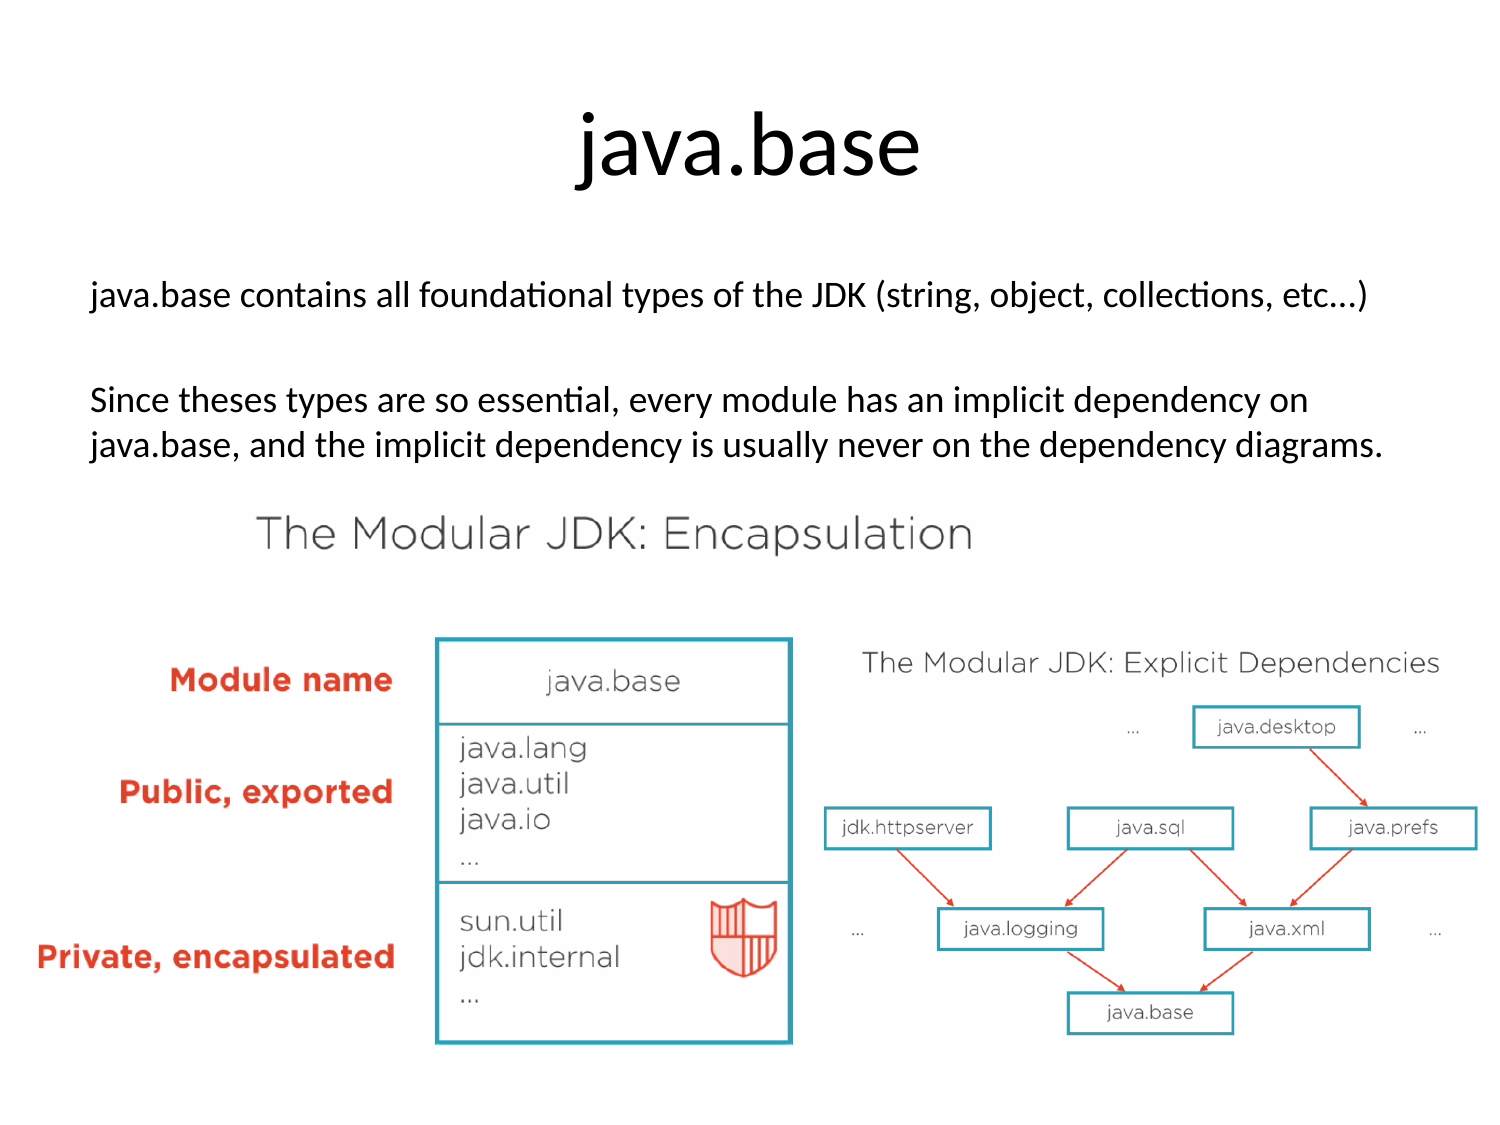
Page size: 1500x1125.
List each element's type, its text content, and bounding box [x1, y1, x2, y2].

title java.base [75, 45, 1425, 233]
picture [31, 498, 1491, 1065]
list java.base contains all foundational types of the JDK (string, object, collections, etc...) Since theses types are so essential, every module has an implicit dependency on java.base, and the implicit dependency is usually never on the dependency diagrams. [75, 262, 1425, 642]
